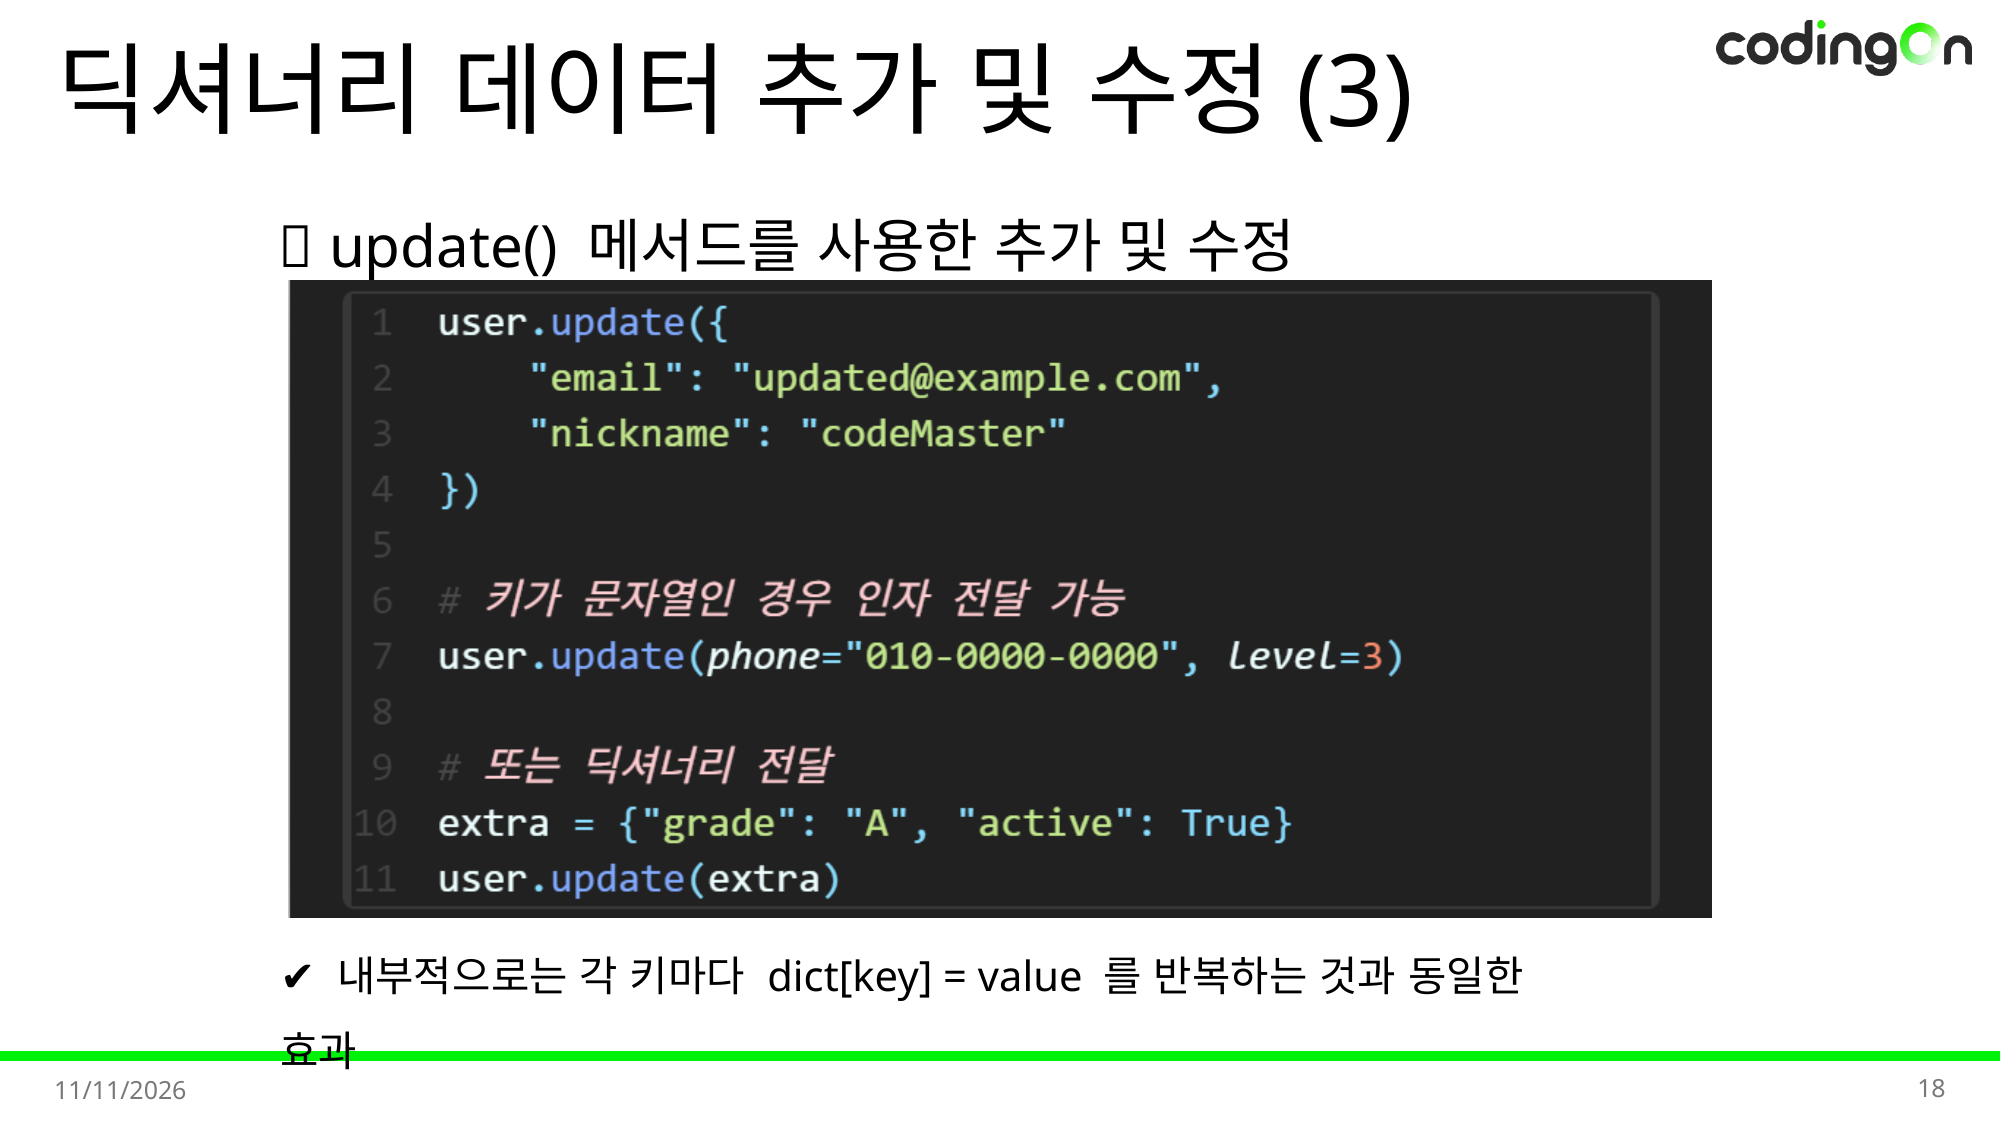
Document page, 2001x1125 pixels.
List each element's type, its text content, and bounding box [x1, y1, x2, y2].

title 딕셔너리 데이터 추가 및 수정(3) [41, 0, 1767, 188]
slide_number 18 [1510, 1059, 1961, 1120]
text_box ✔️ 내부적으로는 각 키마다 dict[key] = value 를 반복하는 것과 동일한 효과 [265, 917, 1542, 1082]
picture [287, 280, 1712, 918]
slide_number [39, 1061, 490, 1122]
text_box ✅ update() 메서드를 사용한 추가 및 수정 [264, 167, 1501, 306]
picture [1767, 20, 1972, 76]
